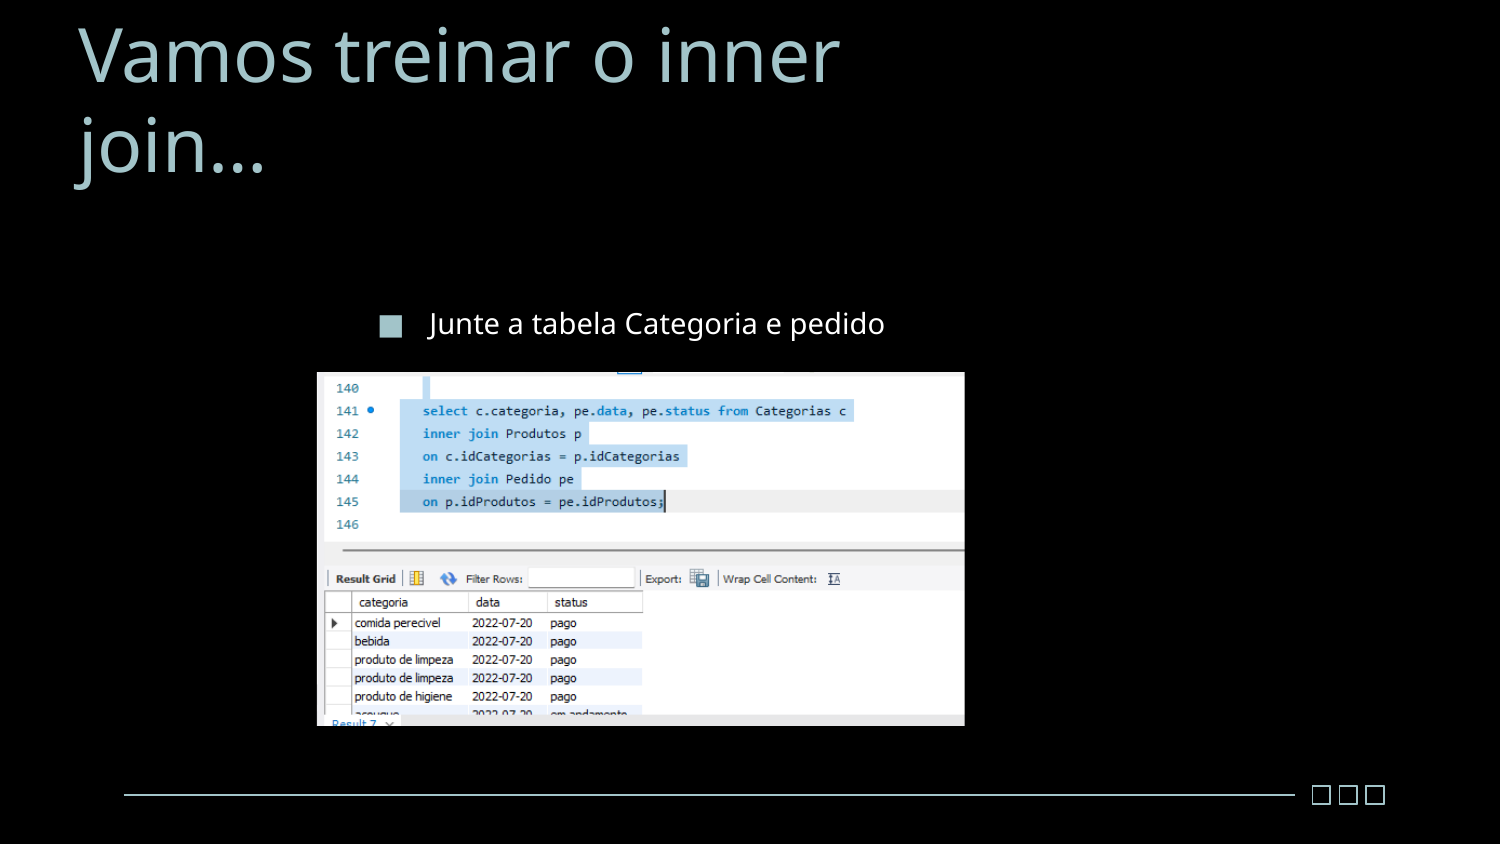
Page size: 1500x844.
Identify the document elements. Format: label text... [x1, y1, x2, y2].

title Vamos treinar o inner join… [63, 50, 868, 145]
picture [316, 372, 965, 726]
subtitle Junte a tabela Categoria e pedido [339, 124, 1080, 453]
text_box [1312, 785, 1385, 805]
